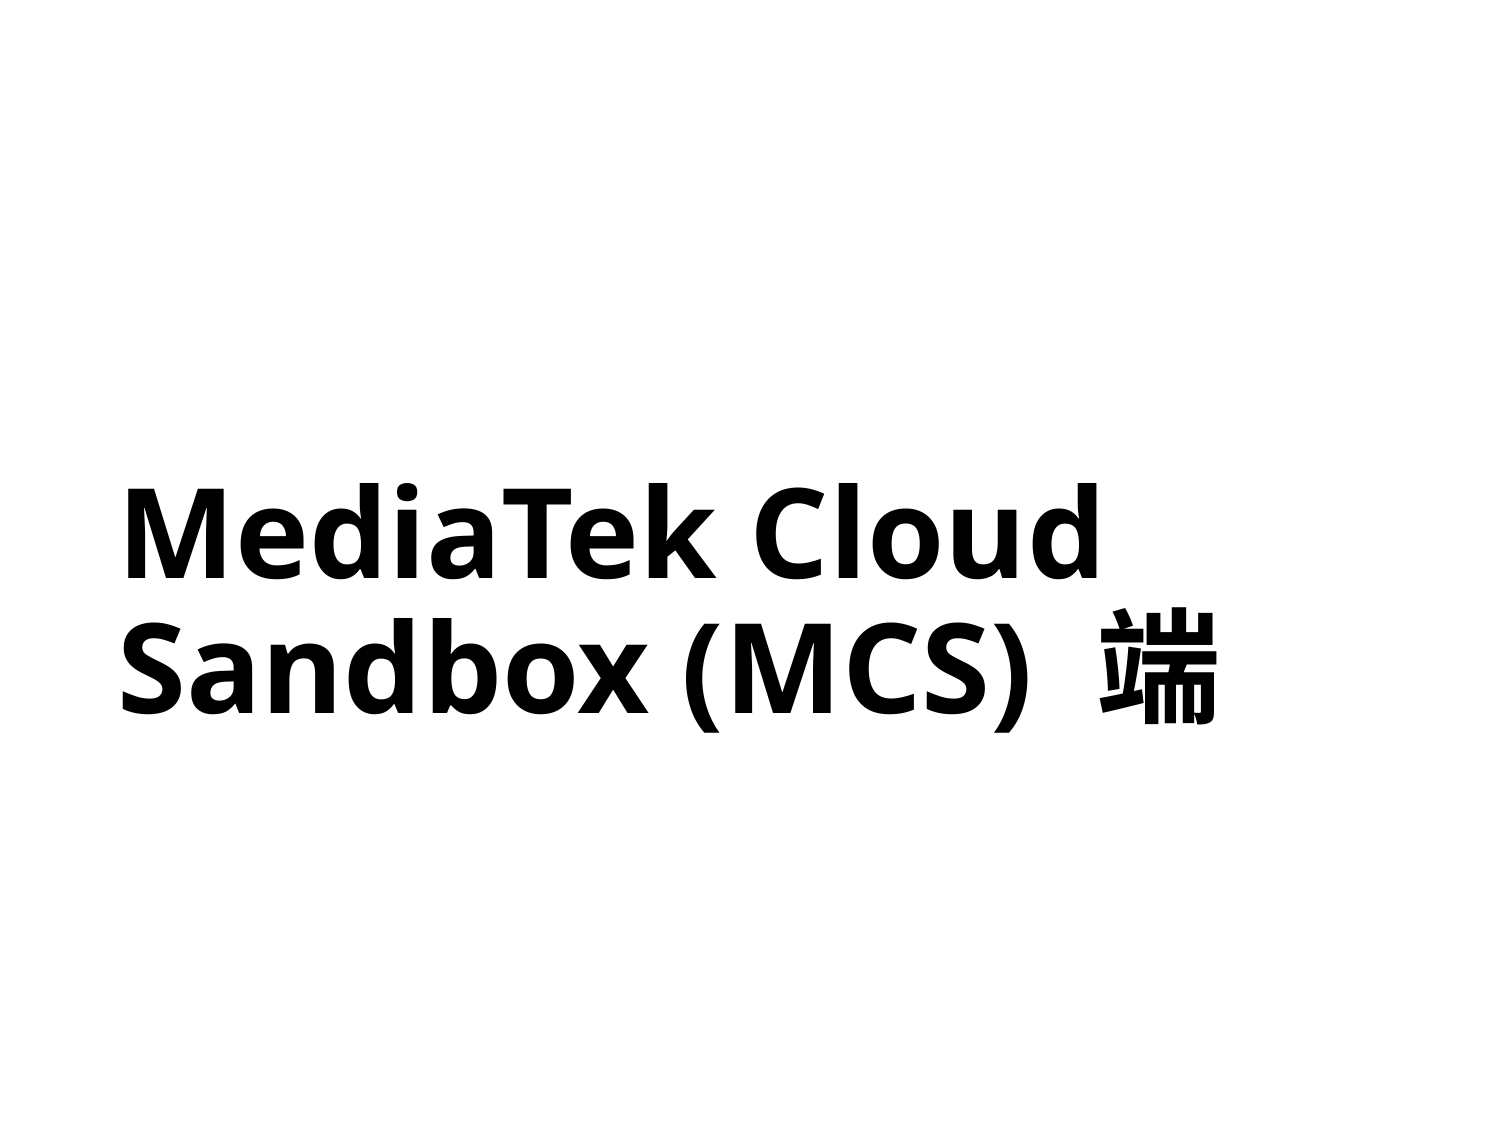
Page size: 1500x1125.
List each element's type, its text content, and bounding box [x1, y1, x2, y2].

title MediaTek Cloud Sandbox (MCS) 端 [102, 280, 1397, 749]
